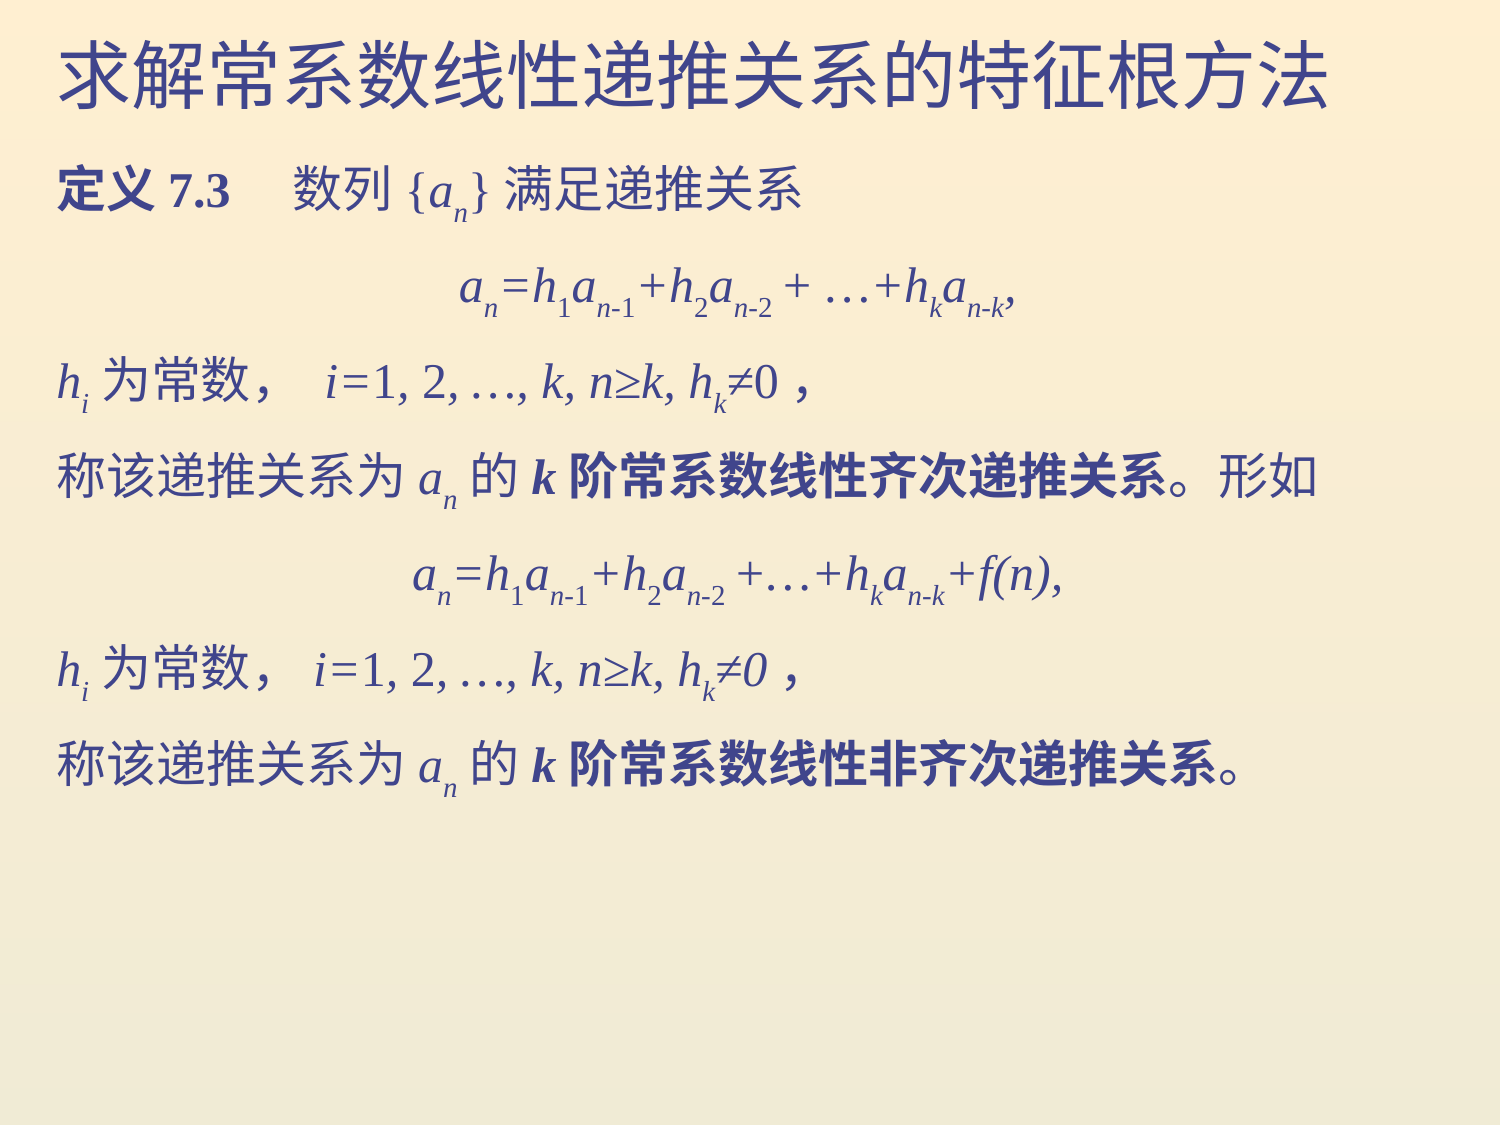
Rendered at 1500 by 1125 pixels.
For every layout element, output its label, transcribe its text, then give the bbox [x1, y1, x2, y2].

list 求解常系数线性递推关系的特征根方法 定义7.3 数列{an}满足递推关系 an=h1an-1+h2an-2 + …+hkan-k, hi为常数， i=1, 2, …, k, n≥k, hk≠0， 称该递推关系为an的k阶常系数线性齐次递推关系。形如 an=h1an-1+h2an-2 +…+hkan-k+f(n), hi为常数，i=1, 2, …, k, n≥k, hk≠0， 称该递推关系为an的k阶常系数线性非齐次递推关系。 [40, 30, 1448, 1059]
